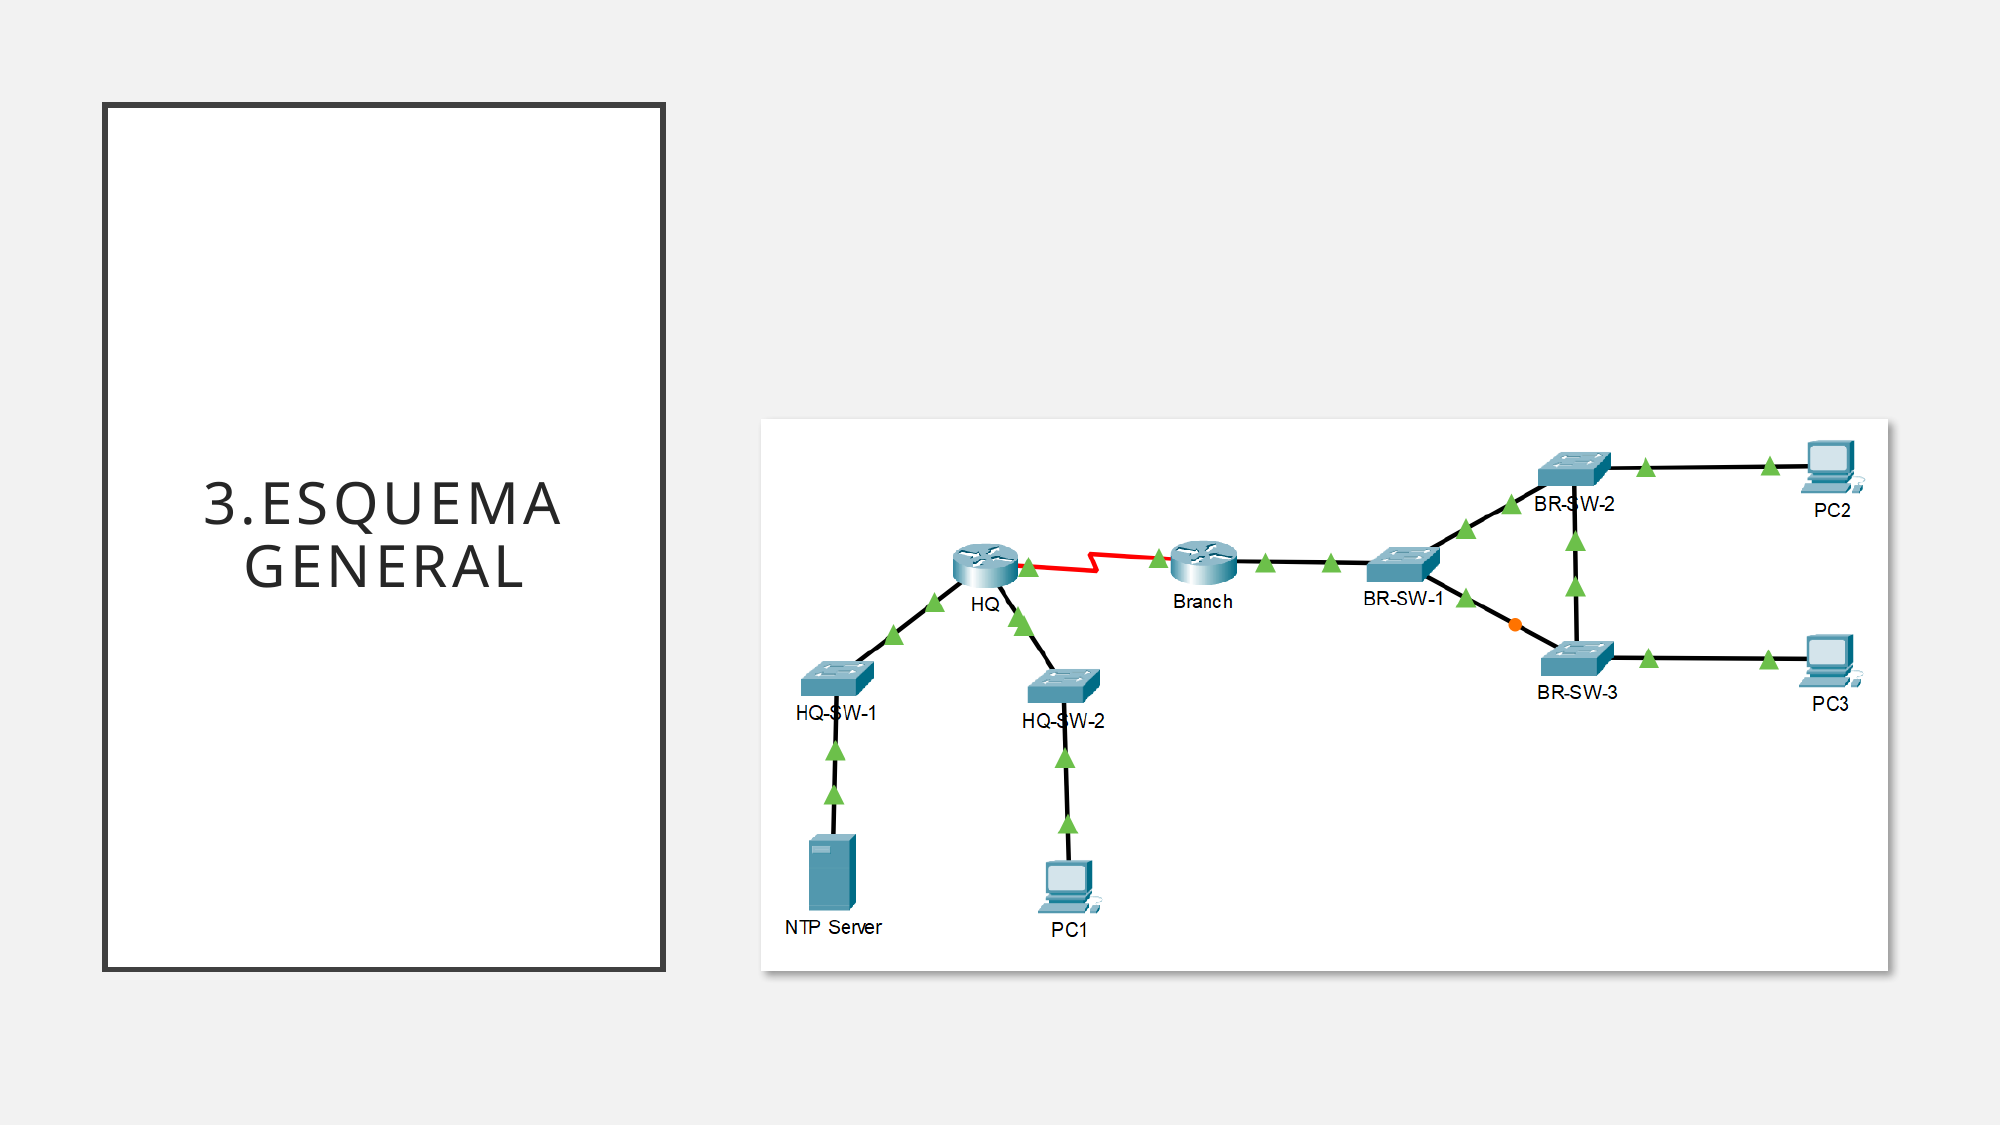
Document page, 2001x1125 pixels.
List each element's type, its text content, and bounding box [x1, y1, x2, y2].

picture [766, 424, 1884, 967]
title 3.Esquema general [102, 102, 666, 972]
